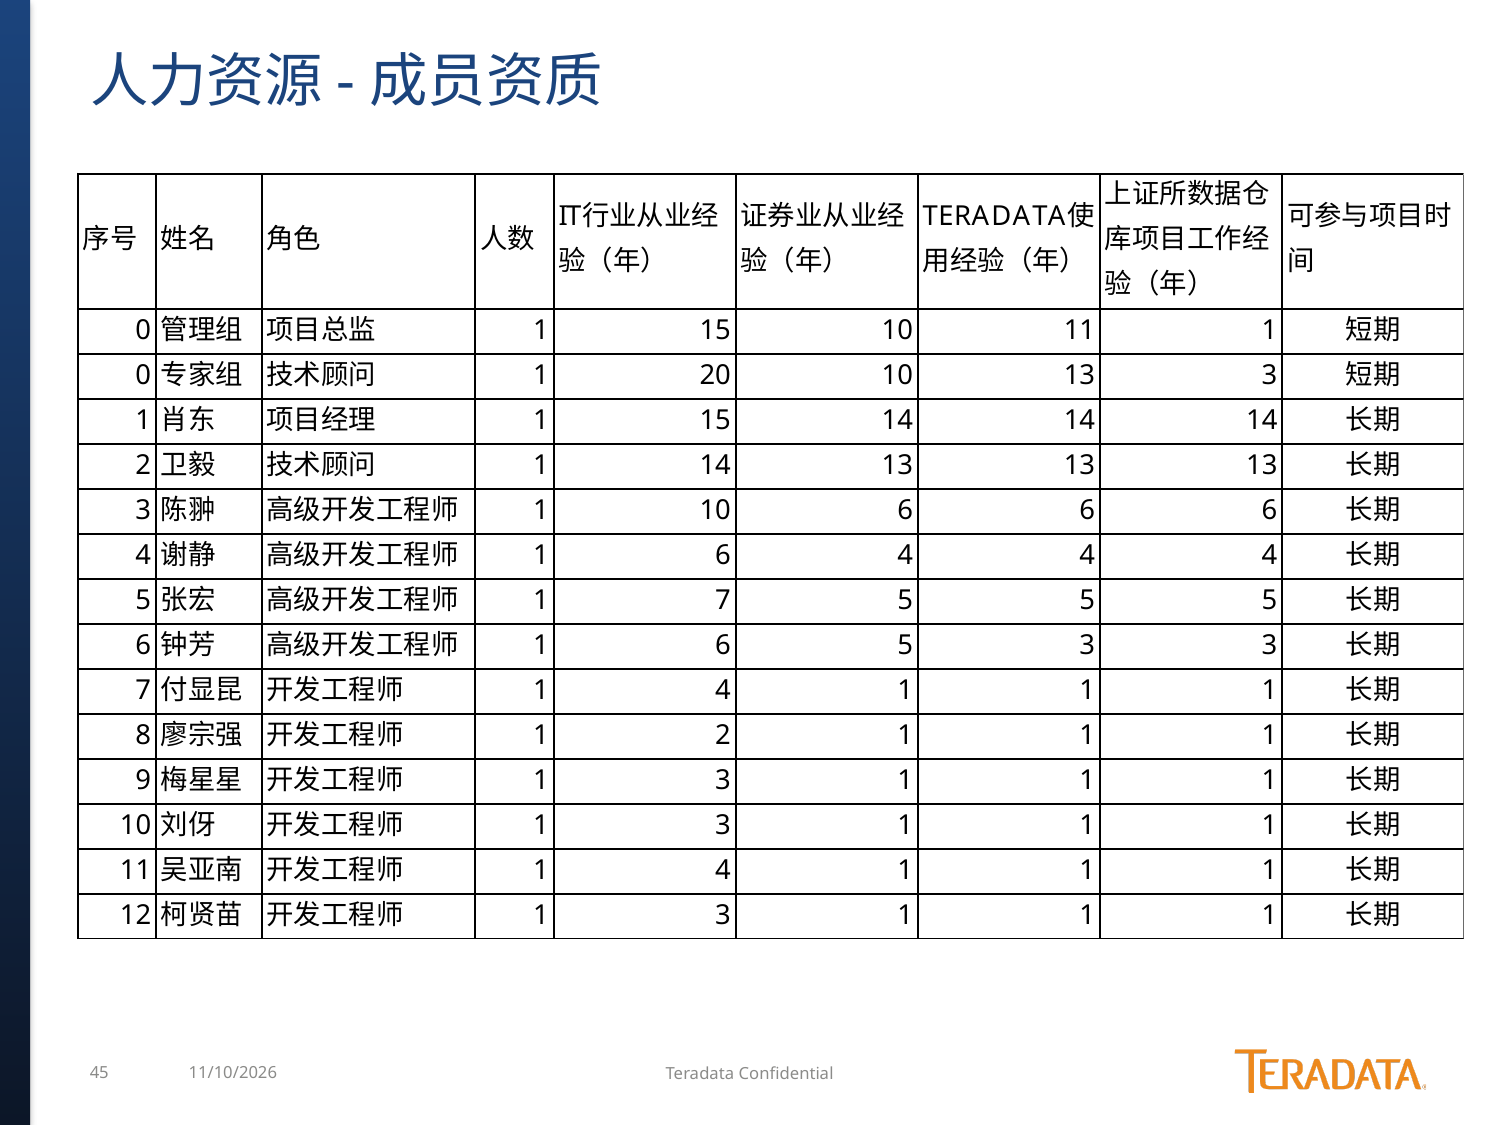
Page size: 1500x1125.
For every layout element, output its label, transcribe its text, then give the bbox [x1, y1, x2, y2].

picture [76, 172, 1466, 941]
title 人力资源-成员资质 [75, 42, 1425, 128]
